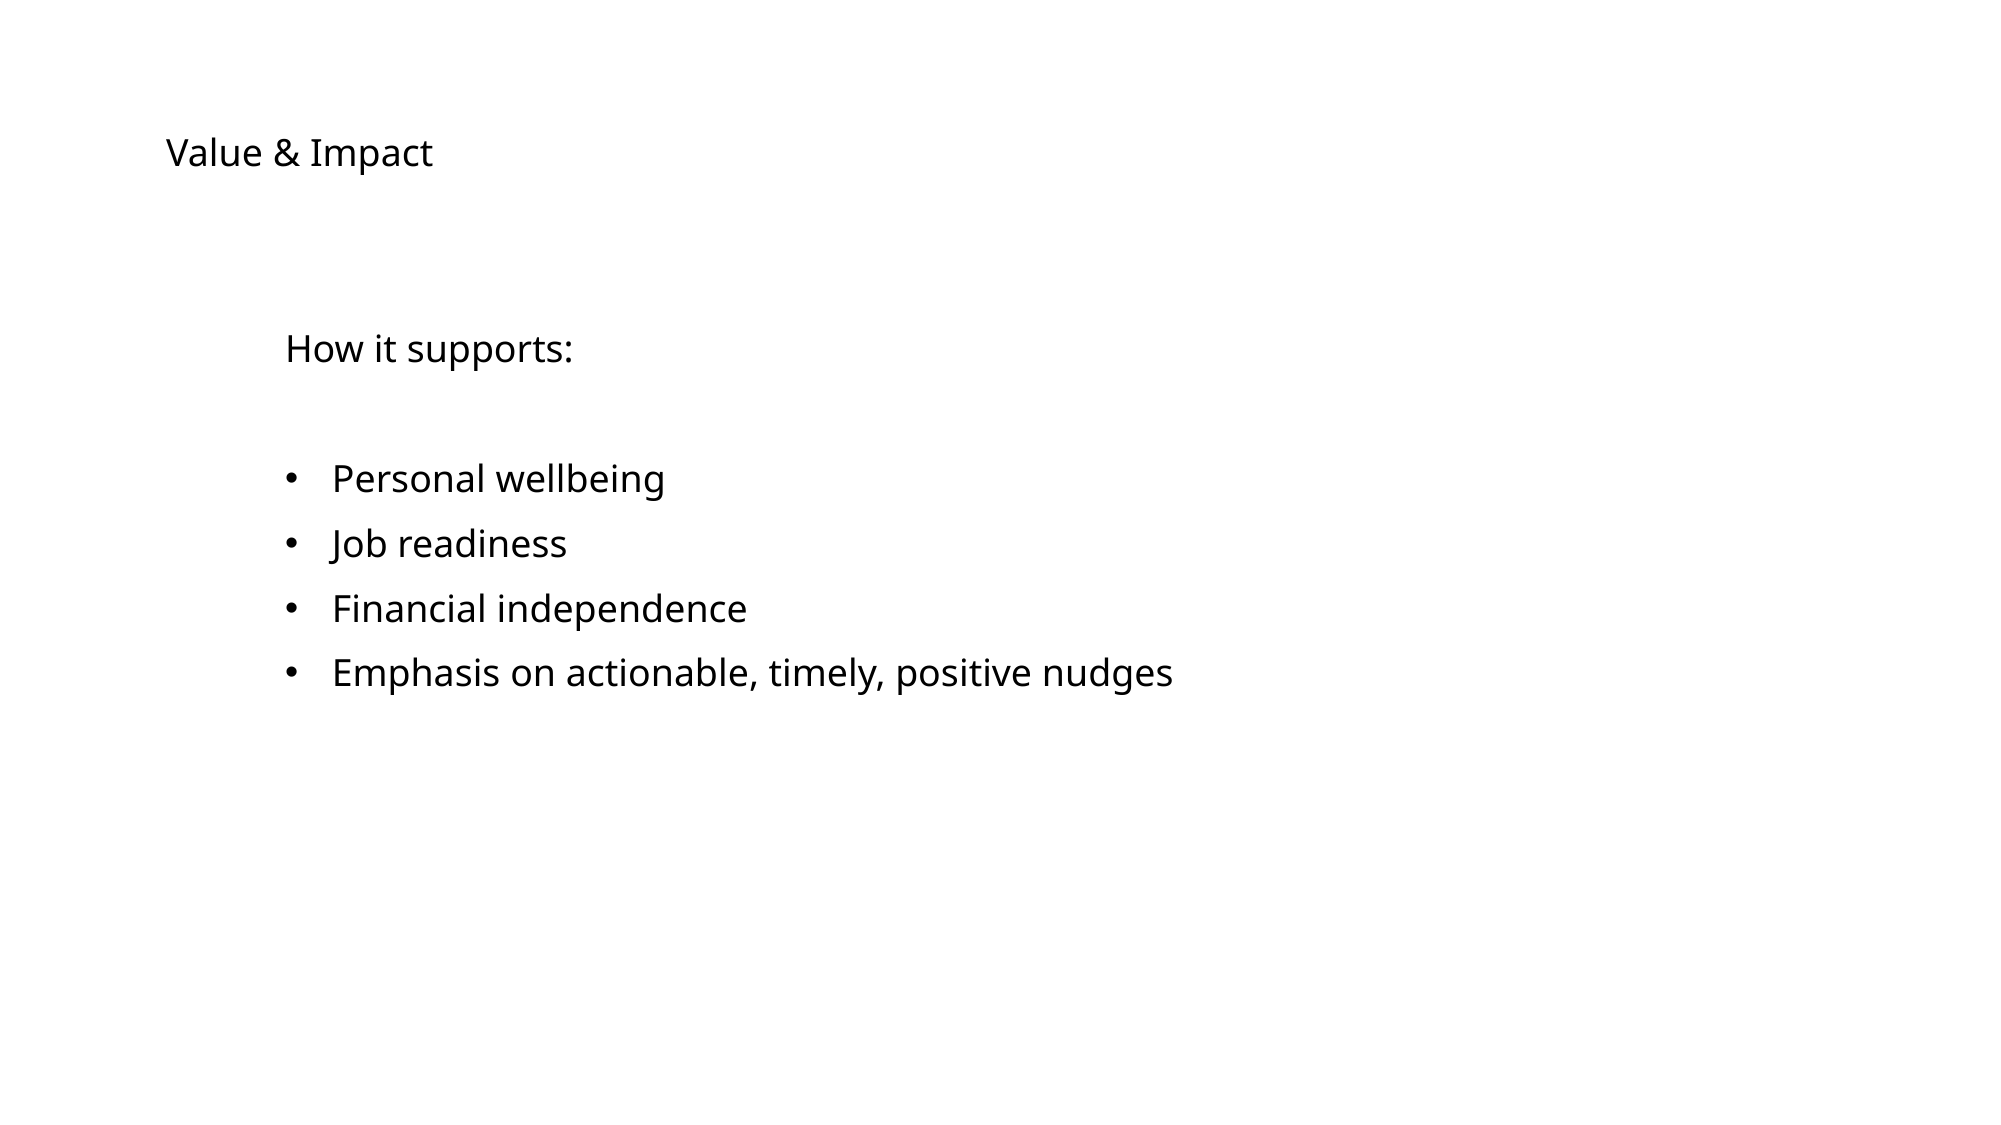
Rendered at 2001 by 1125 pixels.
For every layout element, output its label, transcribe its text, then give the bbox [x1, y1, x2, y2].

text_box Value & Impact [151, 118, 1152, 182]
text_box How it supports: Personal wellbeing Job readiness Financial independence Emphasis on actionable, timely, positive nudges [270, 314, 1271, 702]
